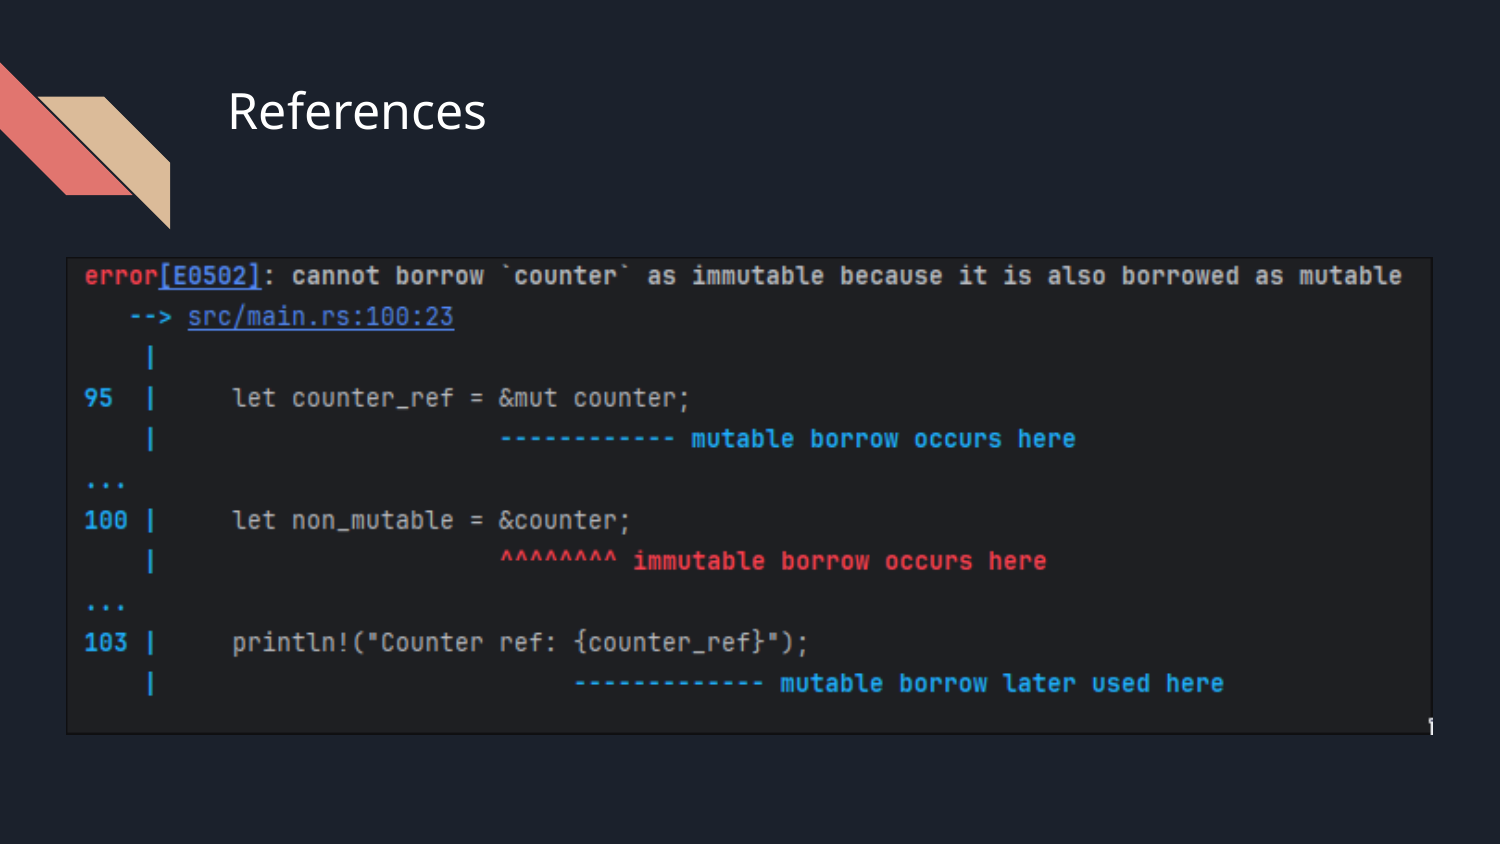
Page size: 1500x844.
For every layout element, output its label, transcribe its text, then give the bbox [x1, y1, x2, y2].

picture [66, 256, 1434, 735]
title References [212, 64, 1368, 215]
